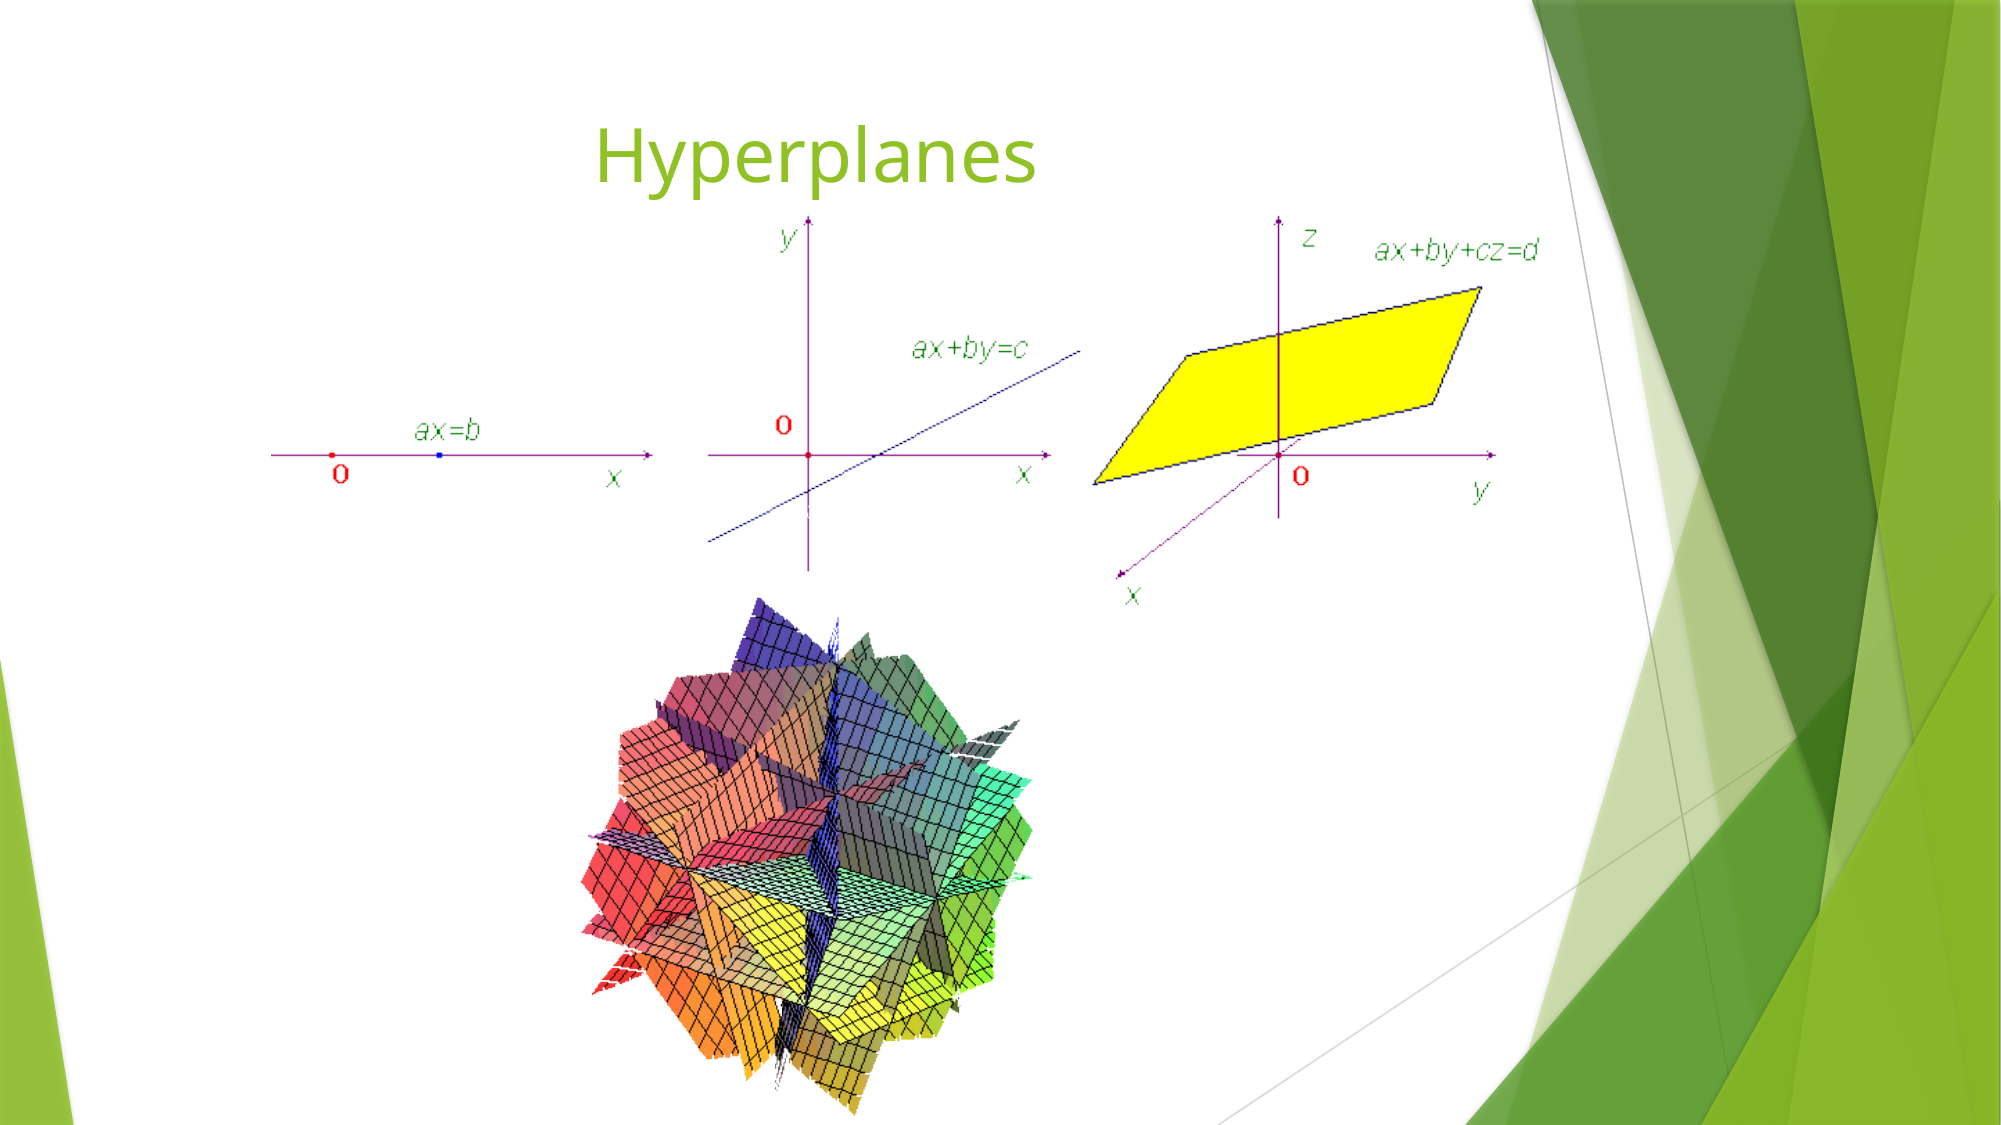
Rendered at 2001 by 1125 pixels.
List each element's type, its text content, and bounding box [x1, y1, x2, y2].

picture [270, 179, 1563, 1125]
title Hyperplanes [111, 99, 1522, 317]
